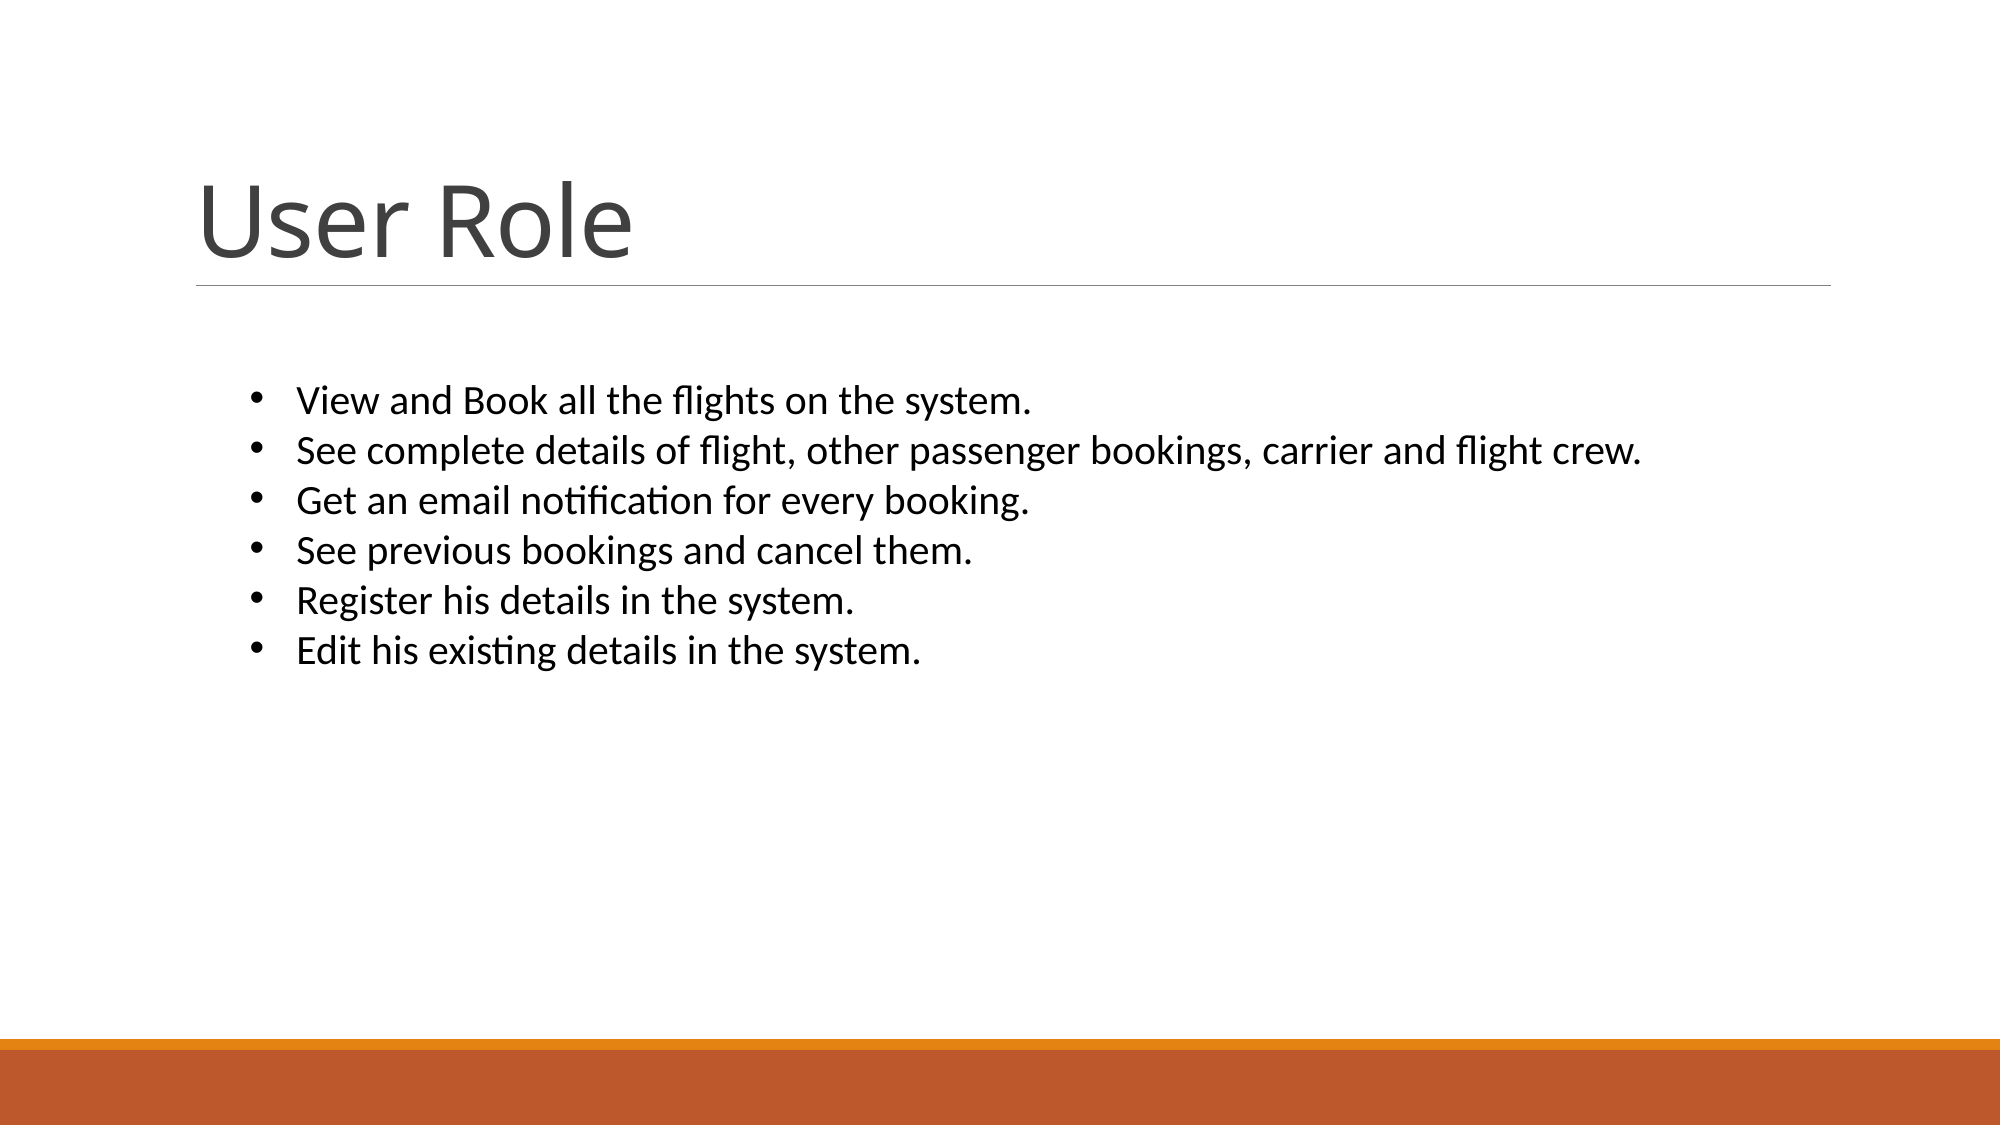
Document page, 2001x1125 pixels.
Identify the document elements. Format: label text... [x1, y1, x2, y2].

text_box View and Book all the flights on the system. See complete details of flight, other passenger bookings, carrier and flight crew. Get an email notification for every booking. See previous bookings and cancel them. Register his details in the system. Edit his existing details in the system. [234, 365, 1785, 680]
title User Role [180, 47, 1830, 285]
